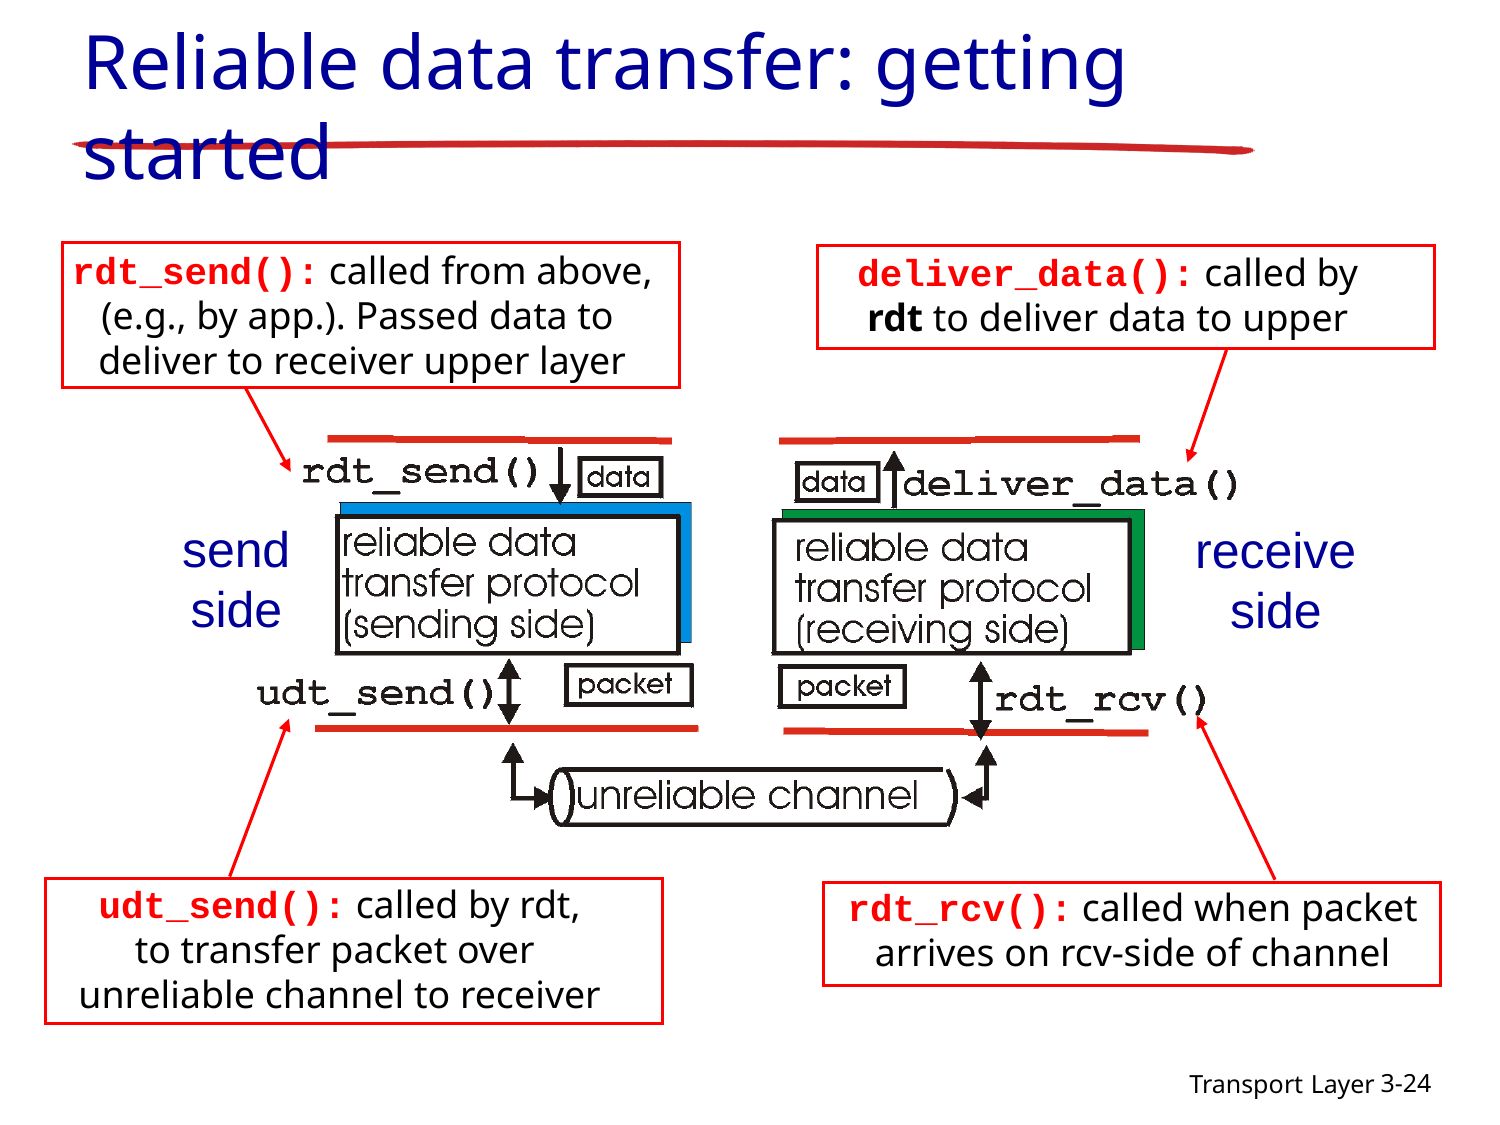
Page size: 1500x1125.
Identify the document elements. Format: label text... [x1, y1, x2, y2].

slide_number 3-24 [1365, 1060, 1477, 1106]
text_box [816, 240, 1435, 463]
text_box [36, 239, 688, 473]
text_box receive side [1240, 511, 1372, 646]
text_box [45, 718, 663, 1025]
footer Transport Layer [914, 1057, 1390, 1105]
title Reliable data transfer: getting started [67, 31, 1343, 178]
picture [67, 136, 1268, 159]
picture [255, 434, 1236, 827]
text_box send side [167, 509, 250, 645]
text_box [807, 715, 1459, 987]
